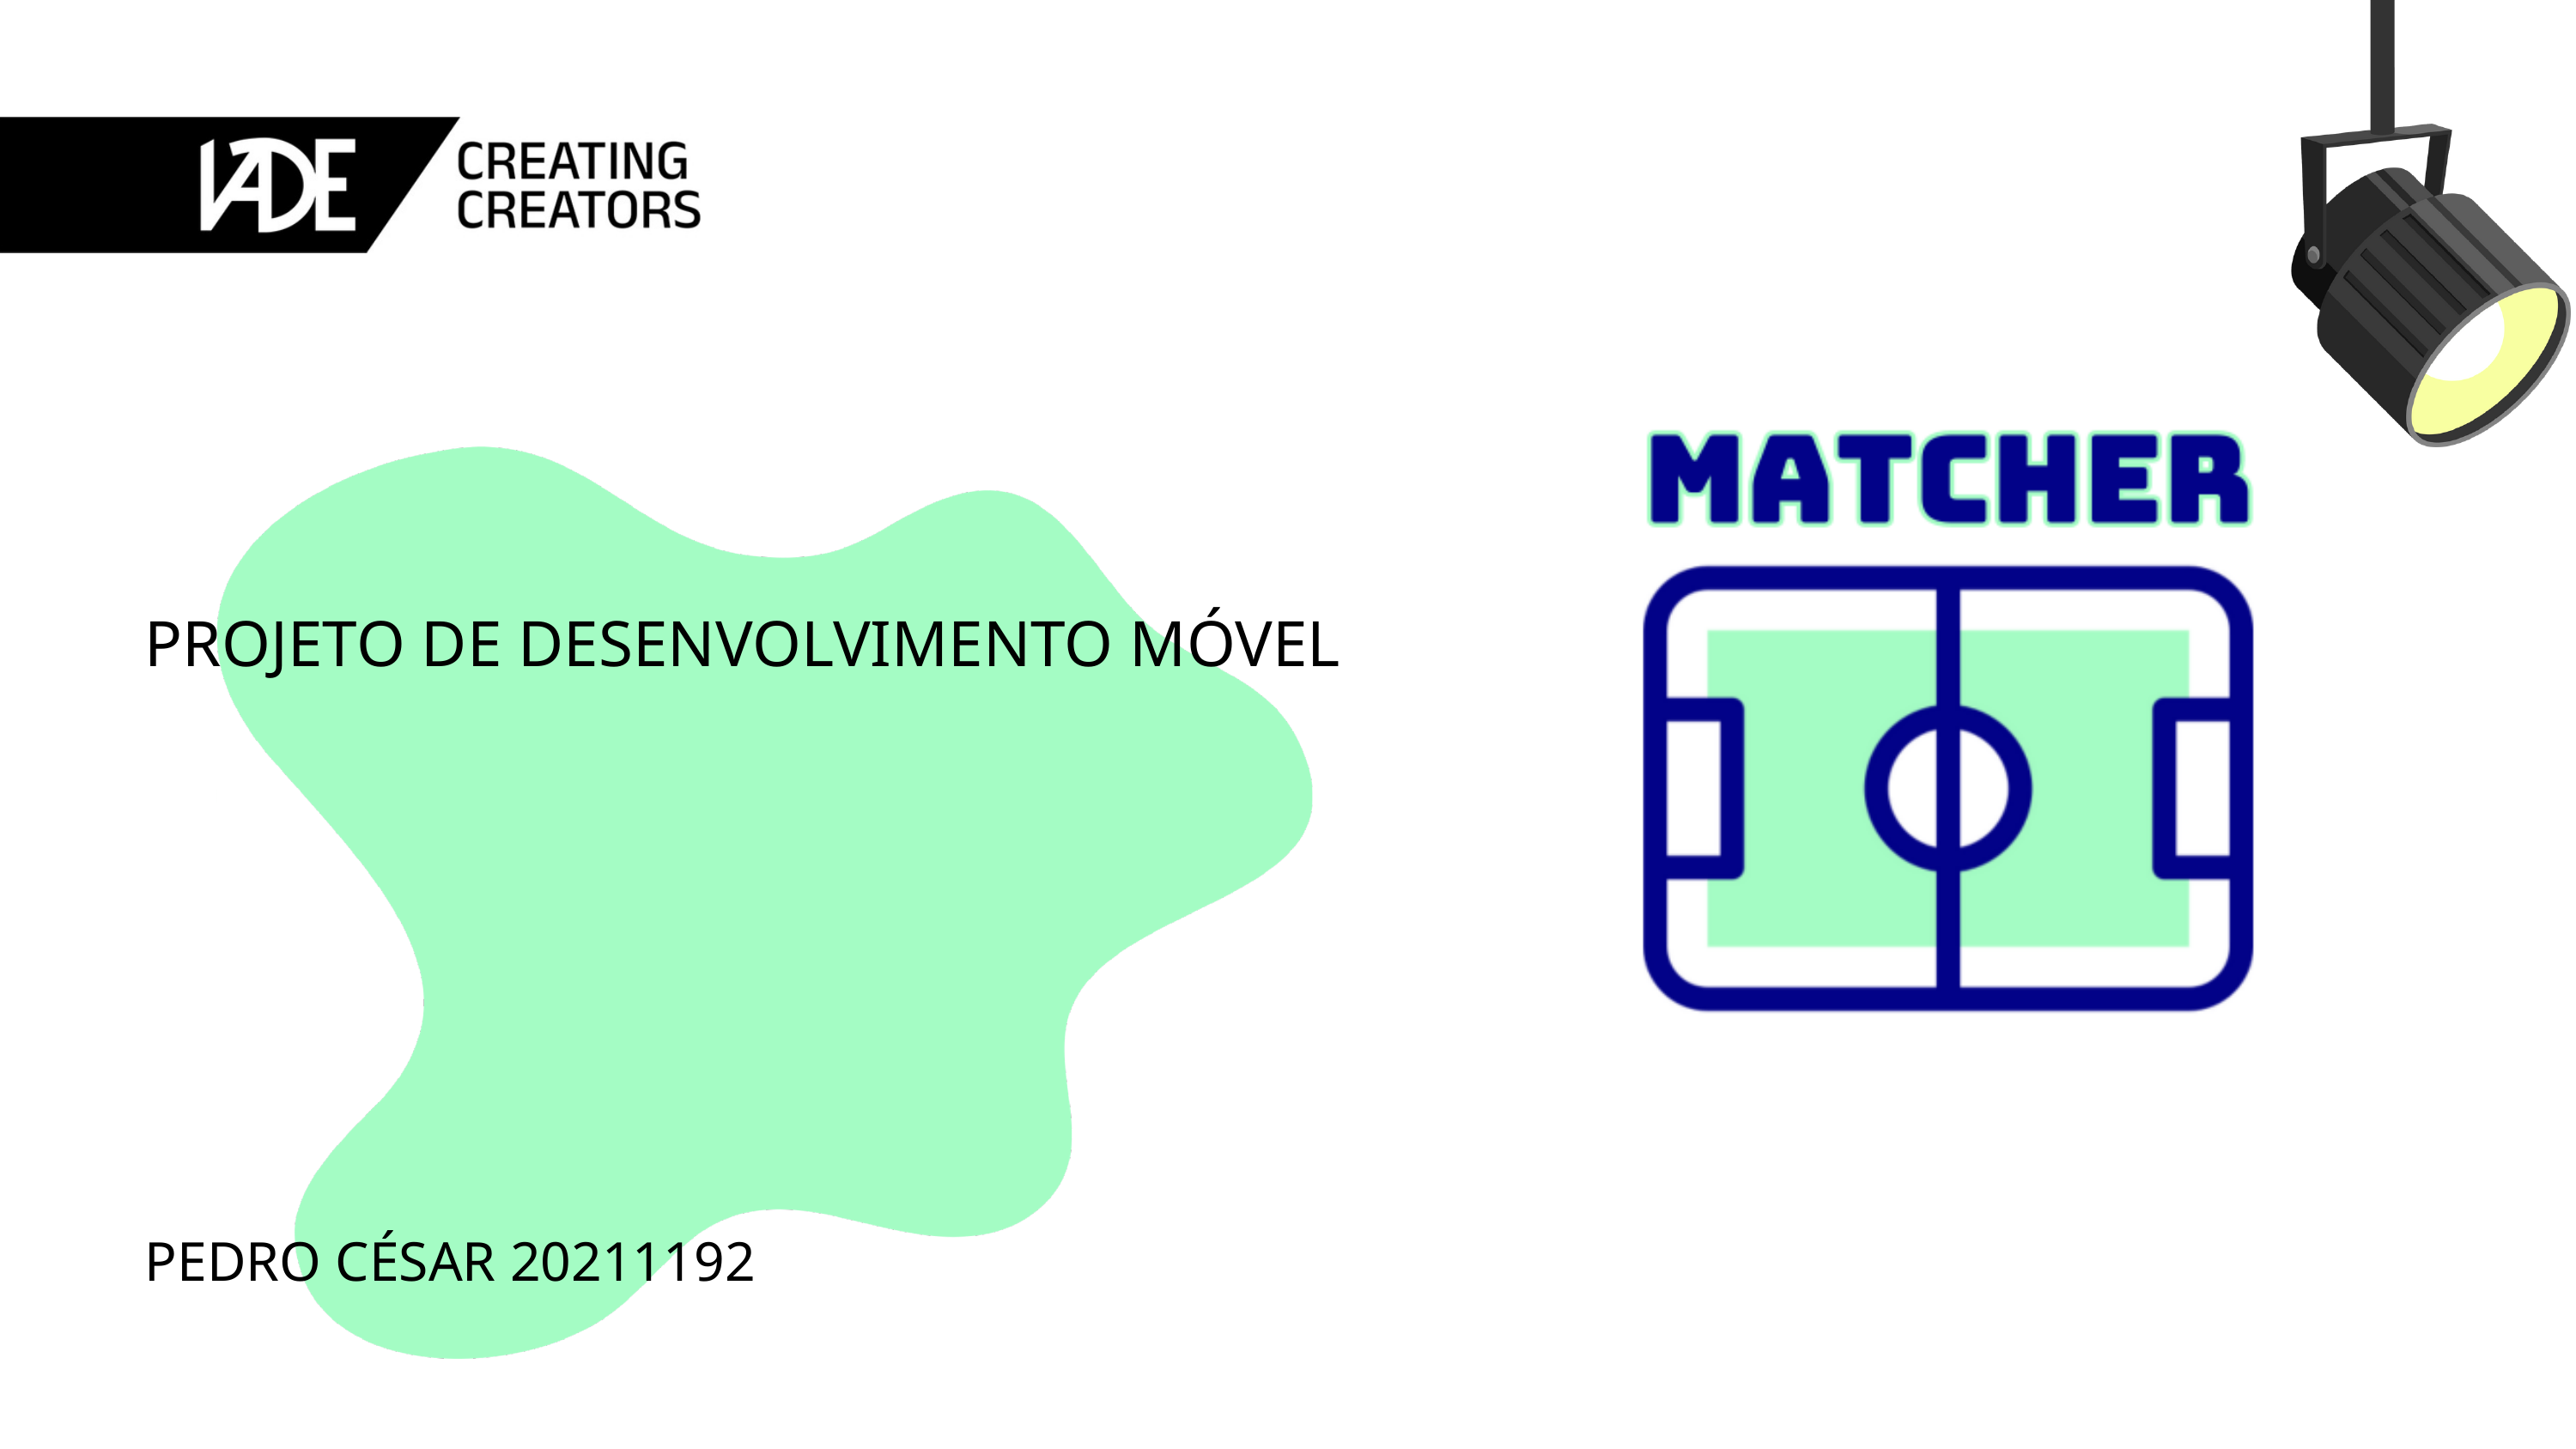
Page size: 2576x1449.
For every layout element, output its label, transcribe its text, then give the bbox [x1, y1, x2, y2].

text_box [216, 446, 1313, 603]
text_box [1560, 336, 2337, 1113]
text_box [216, 679, 1313, 1227]
text_box [216, 1292, 1313, 1359]
text_box PEDRO CÉSAR 20211192 [144, 1227, 2111, 1292]
text_box [2291, 0, 2571, 447]
text_box [0, 117, 701, 253]
text_box PROJETO DE DESENVOLVIMENTO MÓVEL [144, 603, 2111, 679]
